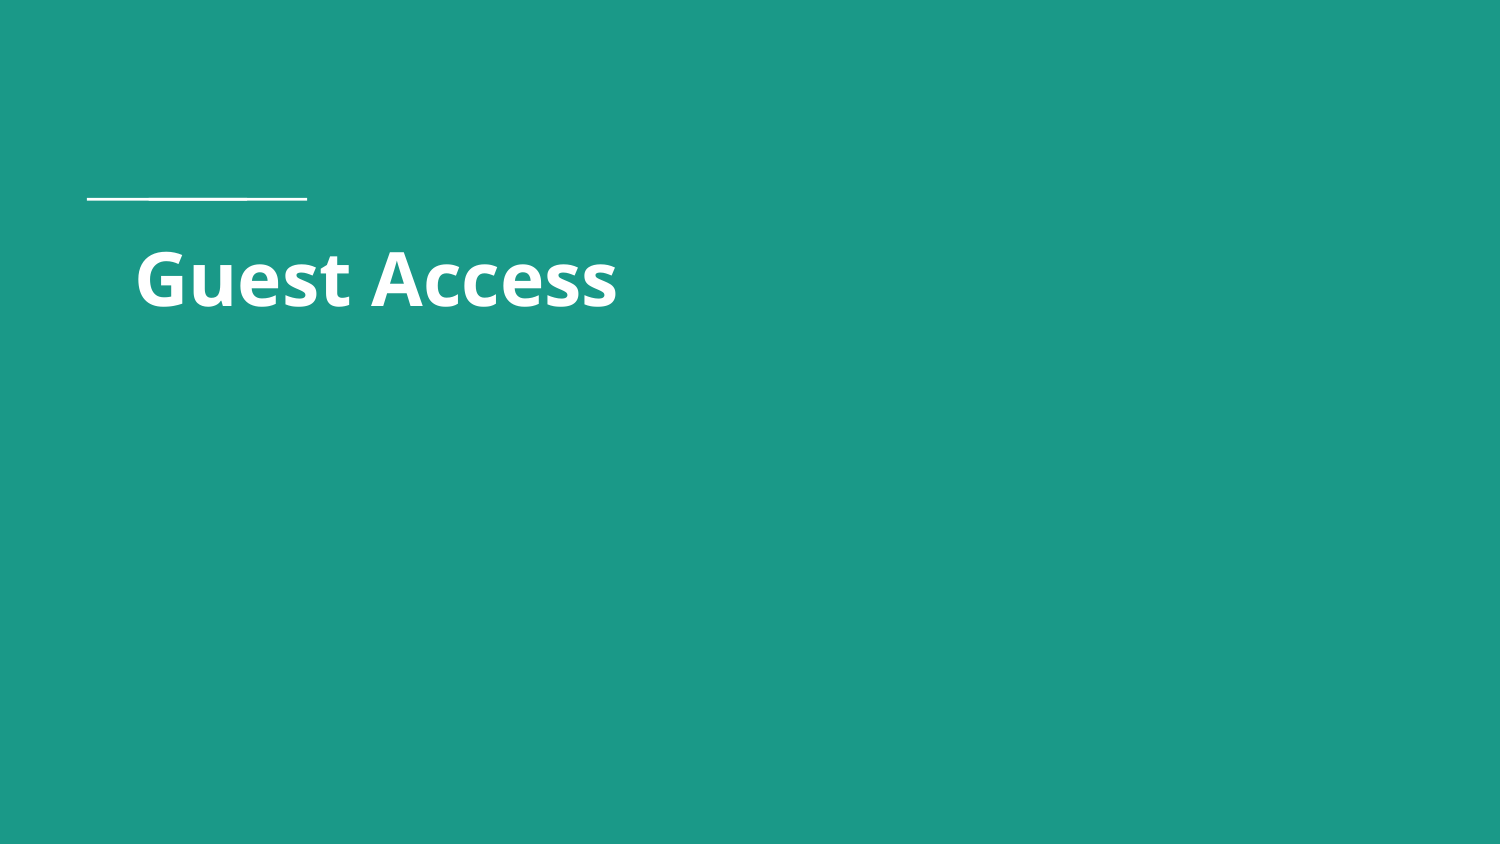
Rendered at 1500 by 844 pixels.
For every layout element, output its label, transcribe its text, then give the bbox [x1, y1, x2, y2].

title Guest Access [119, 216, 1381, 466]
